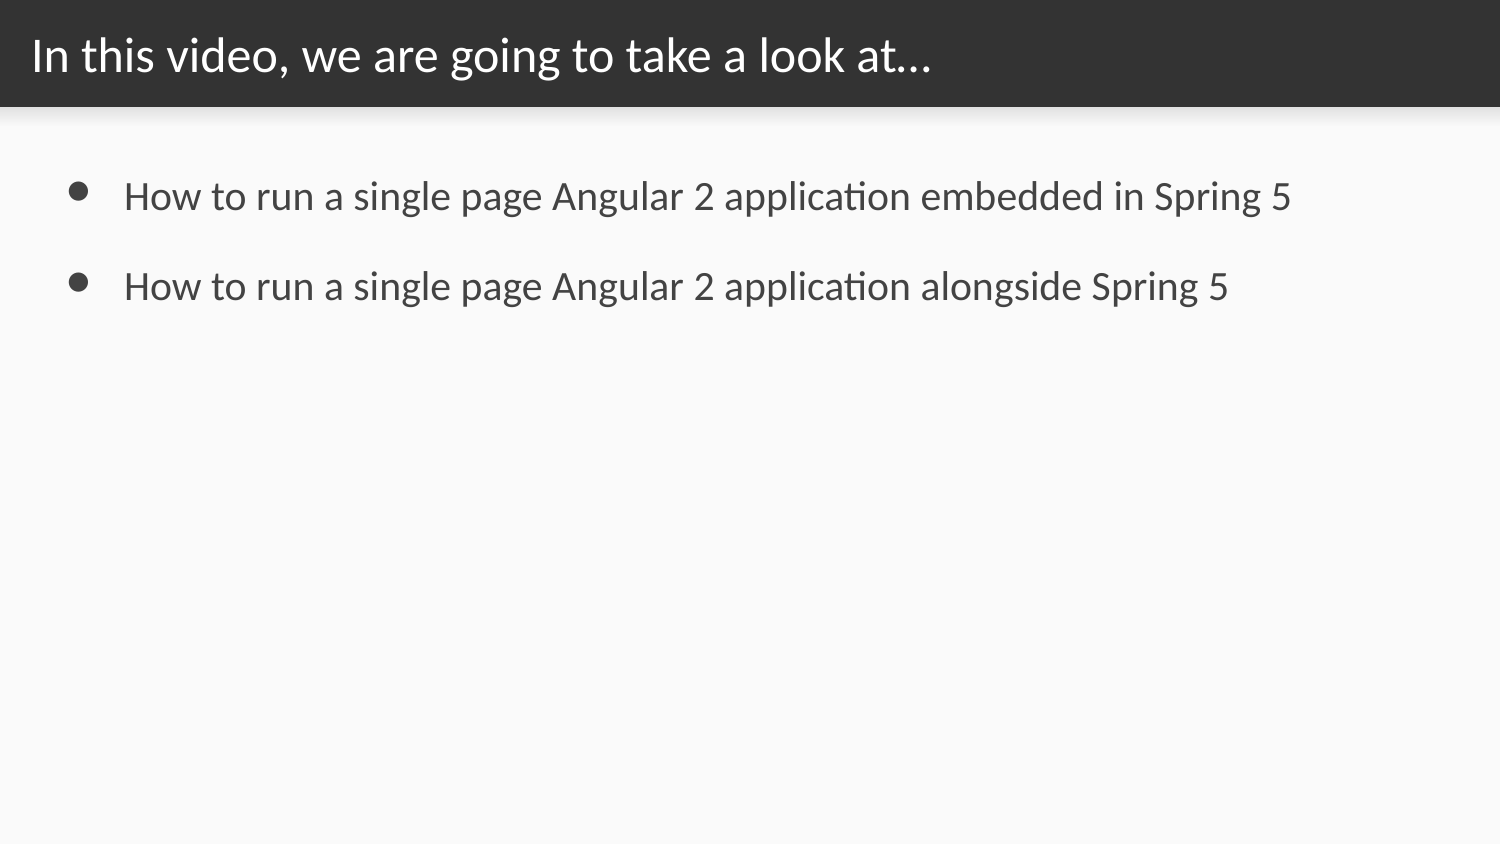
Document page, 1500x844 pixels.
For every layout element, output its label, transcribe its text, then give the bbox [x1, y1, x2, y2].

list How to run a single page Angular 2 application embedded in Spring 5 How to run a single page Angular 2 application alongside Spring 5 [34, 145, 1465, 806]
title In this video, we are going to take a look at… [16, 2, 1464, 102]
